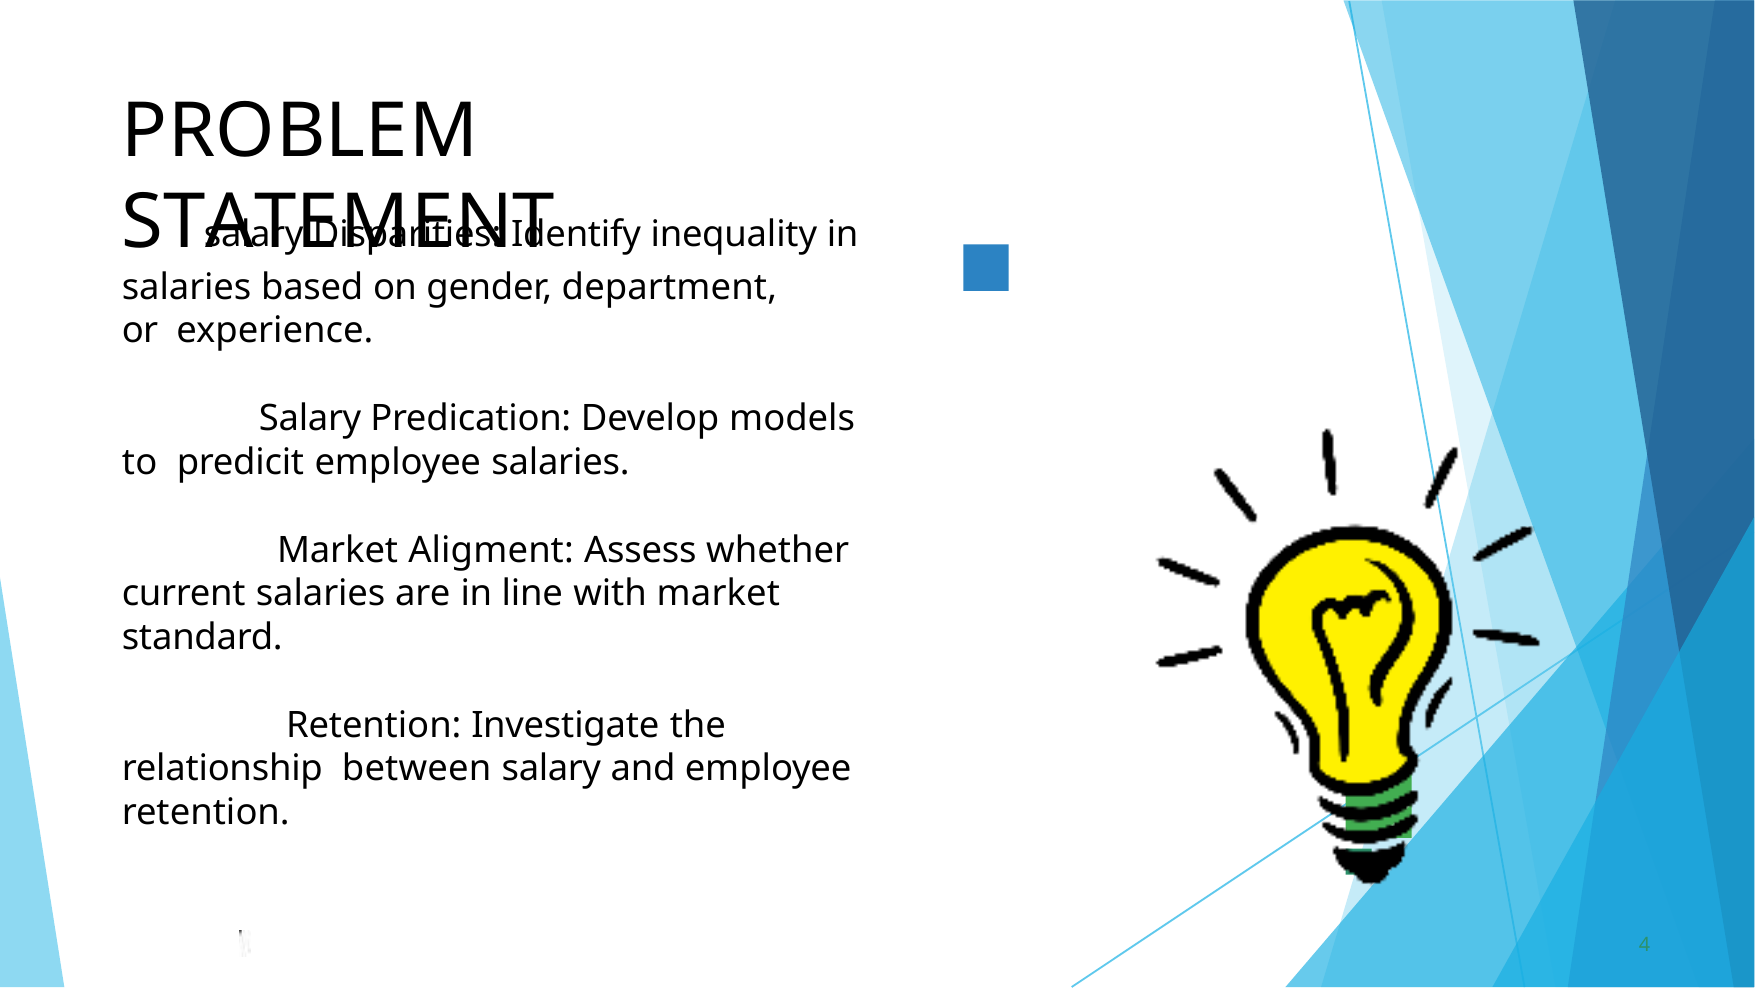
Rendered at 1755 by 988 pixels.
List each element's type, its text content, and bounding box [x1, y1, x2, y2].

text_box salary Disparities: Identify inequality in salaries based on gender, department, or experience. Salary Predication: Develop models to predicit employee salaries. Market Aligment: Assess whether current salaries are in line with market standard. Retention: Investigate the relationship between salary and employee retention. [119, 198, 914, 832]
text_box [1149, 422, 1548, 892]
picture [239, 930, 251, 957]
text_box [963, 244, 1009, 291]
slide_number 4 [1632, 930, 1657, 988]
title PROBLEM STATEMENT [119, 77, 921, 264]
